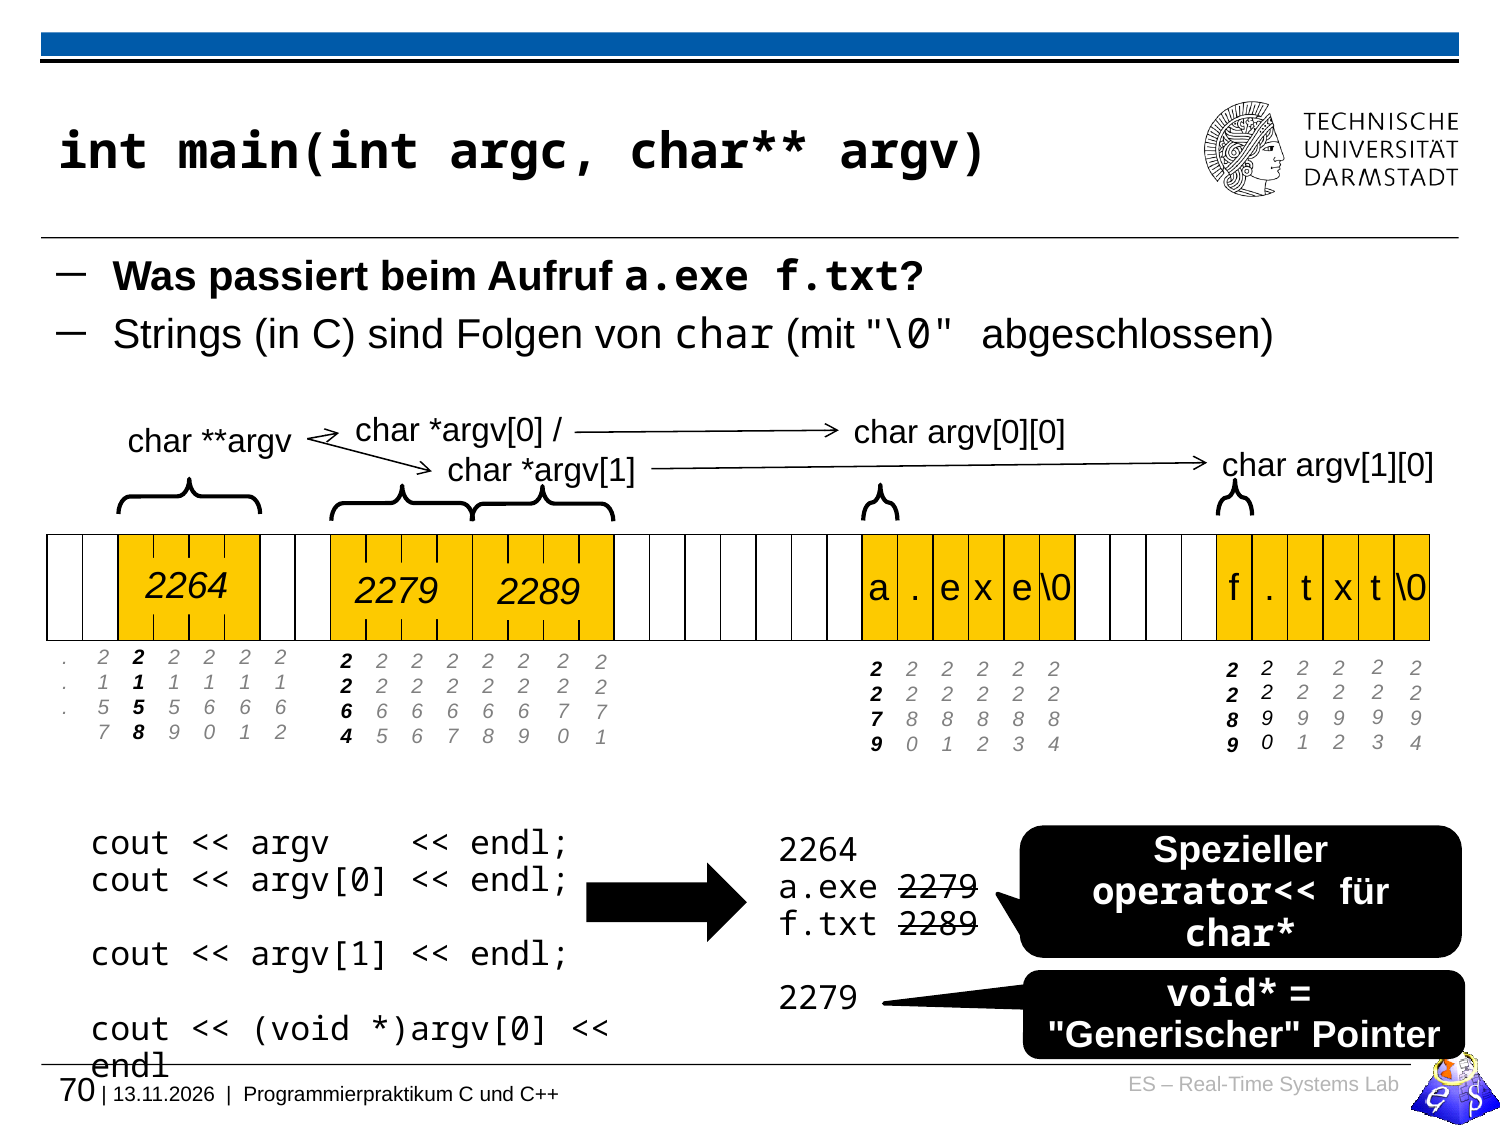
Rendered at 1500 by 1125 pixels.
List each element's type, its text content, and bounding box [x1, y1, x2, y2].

text_box 2264 a.exe 2279 f.txt 2289 2279 [763, 823, 993, 1025]
picture [1187, 84, 1483, 214]
text_box cout << argv << endl; cout << argv[0] << endl; cout << argv[1] << endl; cout << (void *)argv[0] << endl [75, 817, 681, 1092]
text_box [46, 400, 1452, 765]
text_box Spezieller operator<< für char* [995, 825, 1462, 958]
picture [1411, 1041, 1500, 1125]
list Was passiert beim Aufruf a.exe f.txt? Strings (in C) sind Folgen von char (mit "\0" abgeschlossen) [41, 240, 1459, 1056]
text_box void* = "Generischer" Pointer [881, 970, 1466, 1060]
title int main(int argc, char** argv) [58, 80, 1187, 218]
text_box [586, 862, 747, 942]
